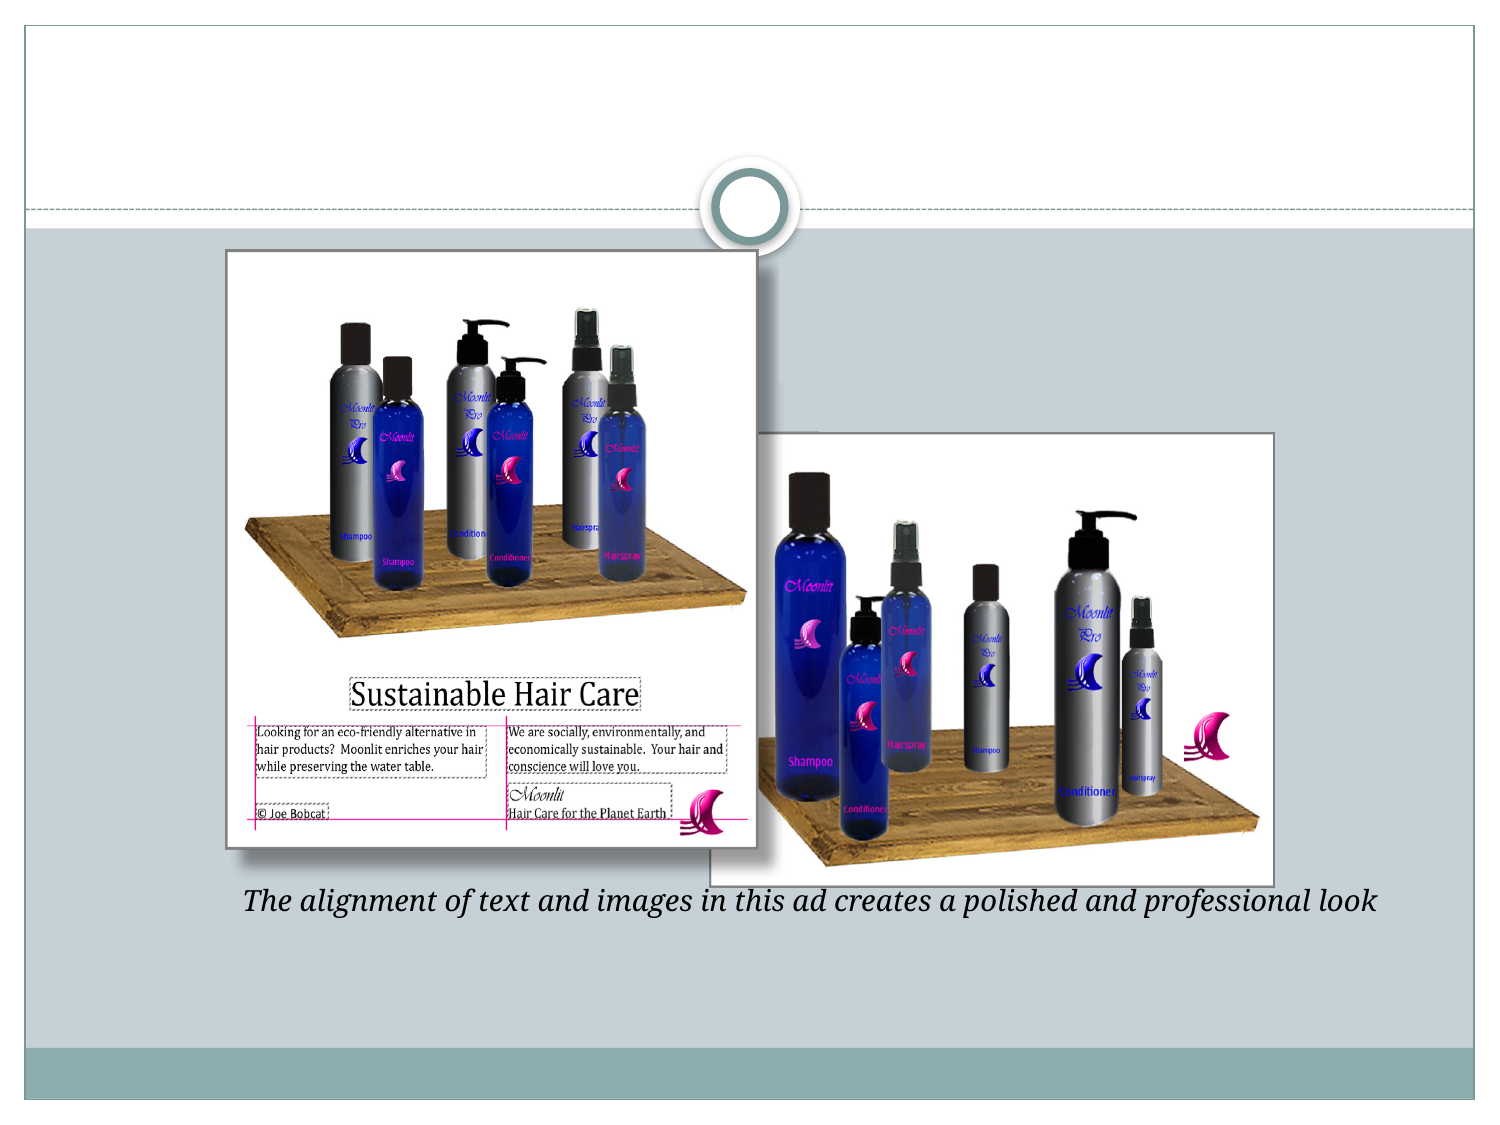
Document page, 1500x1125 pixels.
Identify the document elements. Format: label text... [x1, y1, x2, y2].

list The alignment of text and images in this ad creates a polished and professional look [62, 262, 1413, 1005]
picture [224, 249, 1276, 888]
